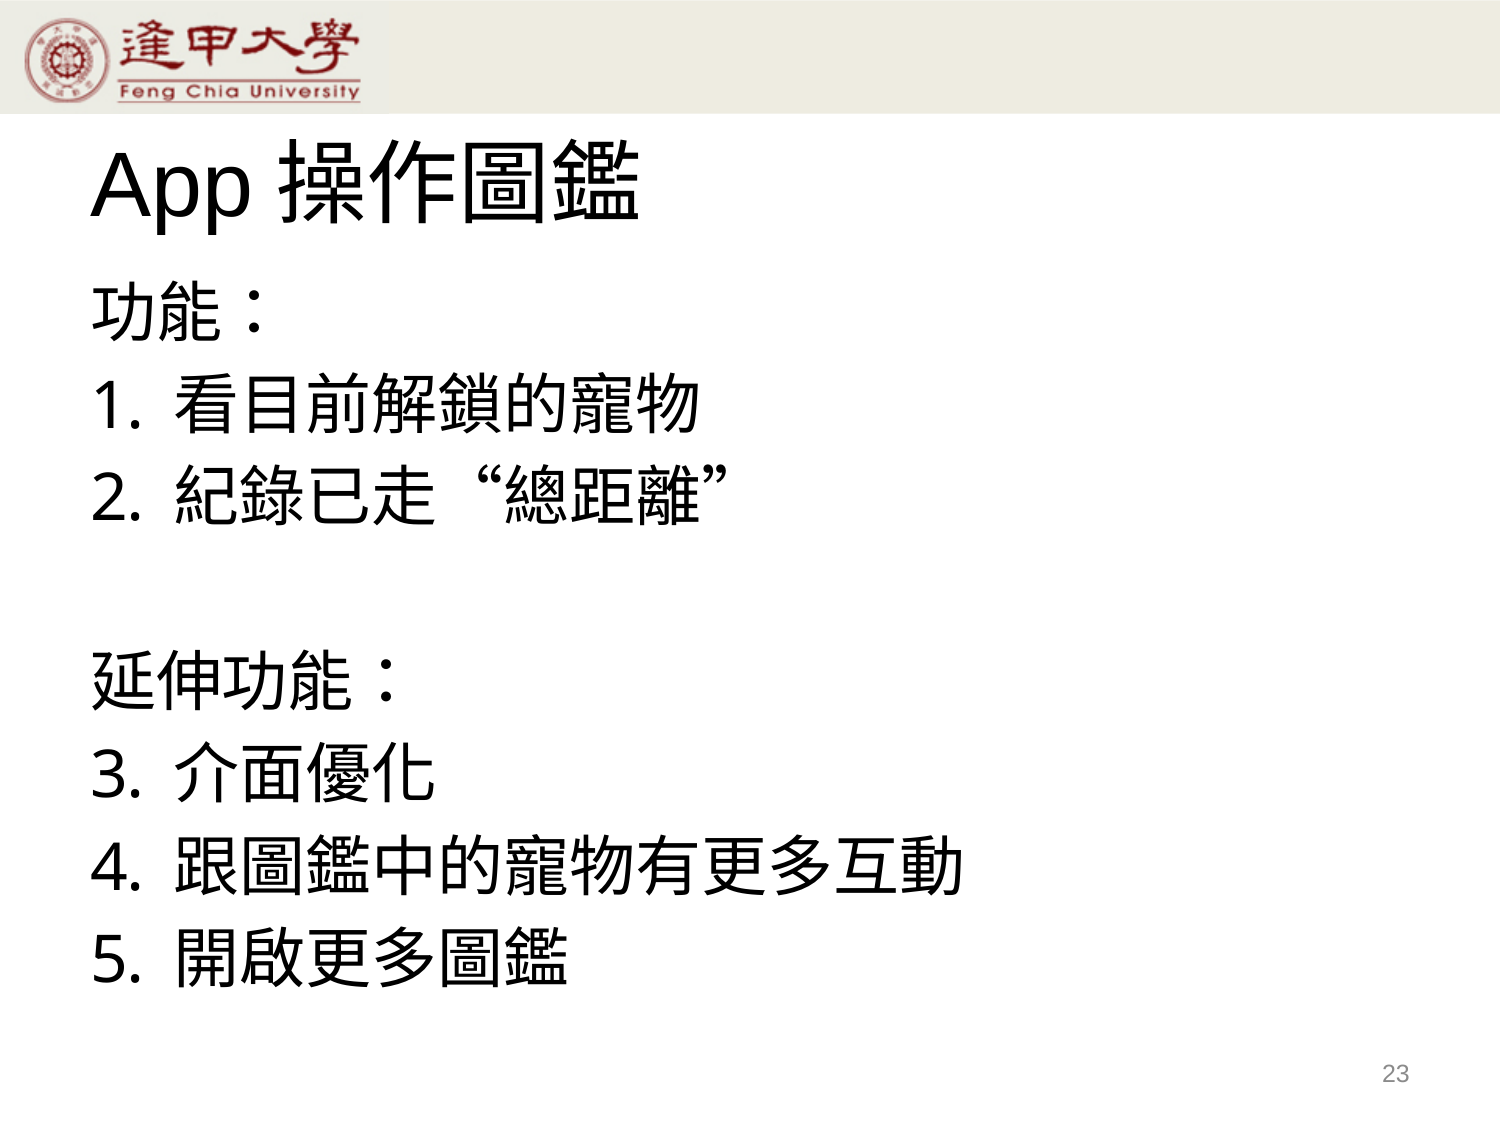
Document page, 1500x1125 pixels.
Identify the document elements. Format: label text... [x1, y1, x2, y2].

list 功能： 看目前解鎖的寵物 紀錄已走“總距離” 延伸功能： 介面優化 跟圖鑑中的寵物有更多互動 開啟更多圖鑑 [75, 262, 1425, 1005]
slide_number 23 [1074, 1042, 1425, 1103]
title App操作圖鑑 [75, 114, 1425, 245]
picture [0, 1, 389, 114]
